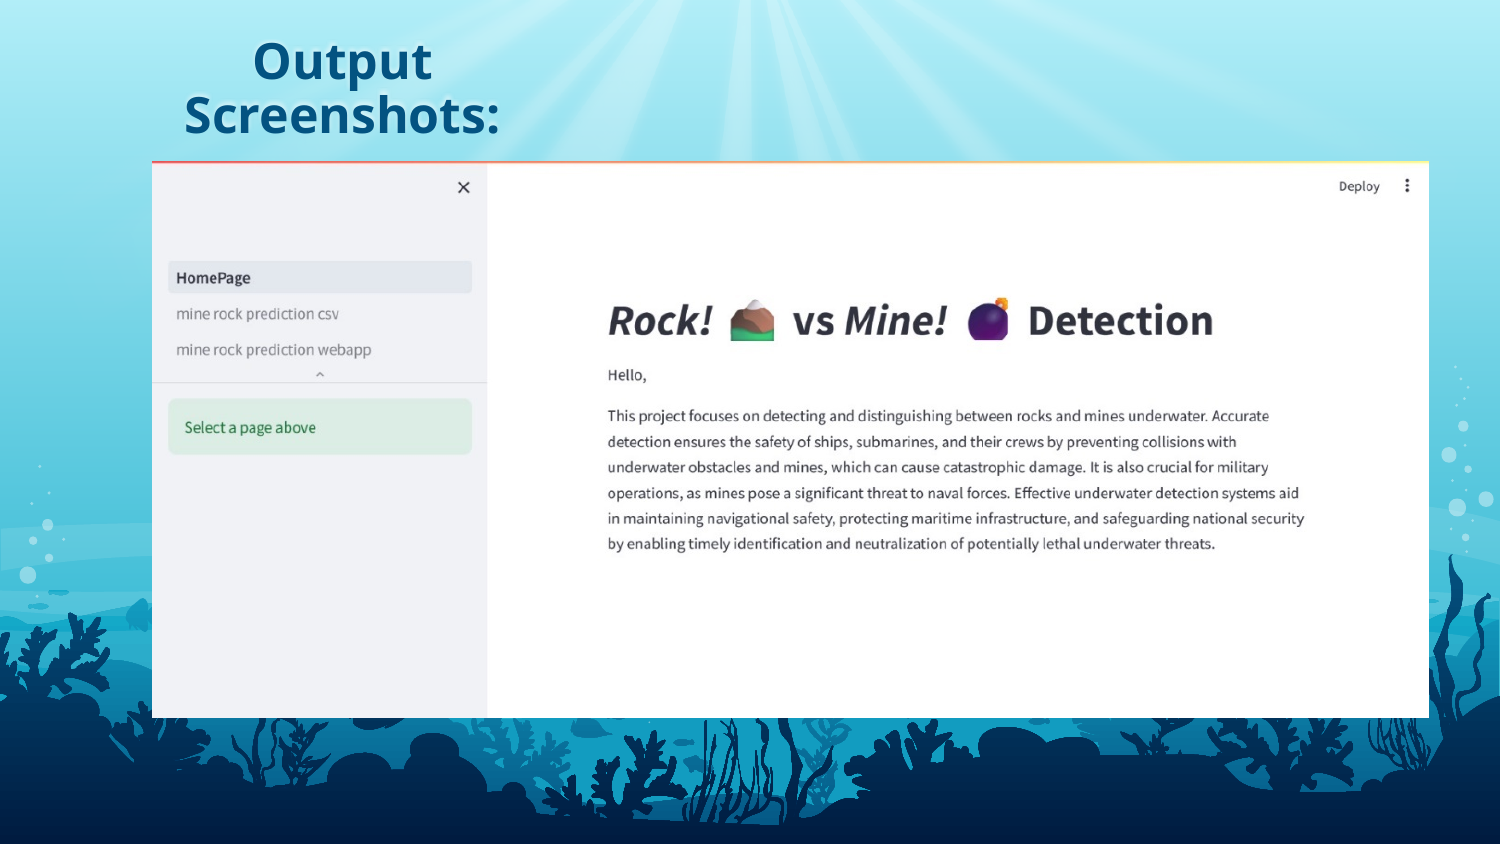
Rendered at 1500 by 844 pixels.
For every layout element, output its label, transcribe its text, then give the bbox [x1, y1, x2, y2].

picture [152, 160, 1429, 719]
title Output Screenshots: [98, 105, 588, 135]
